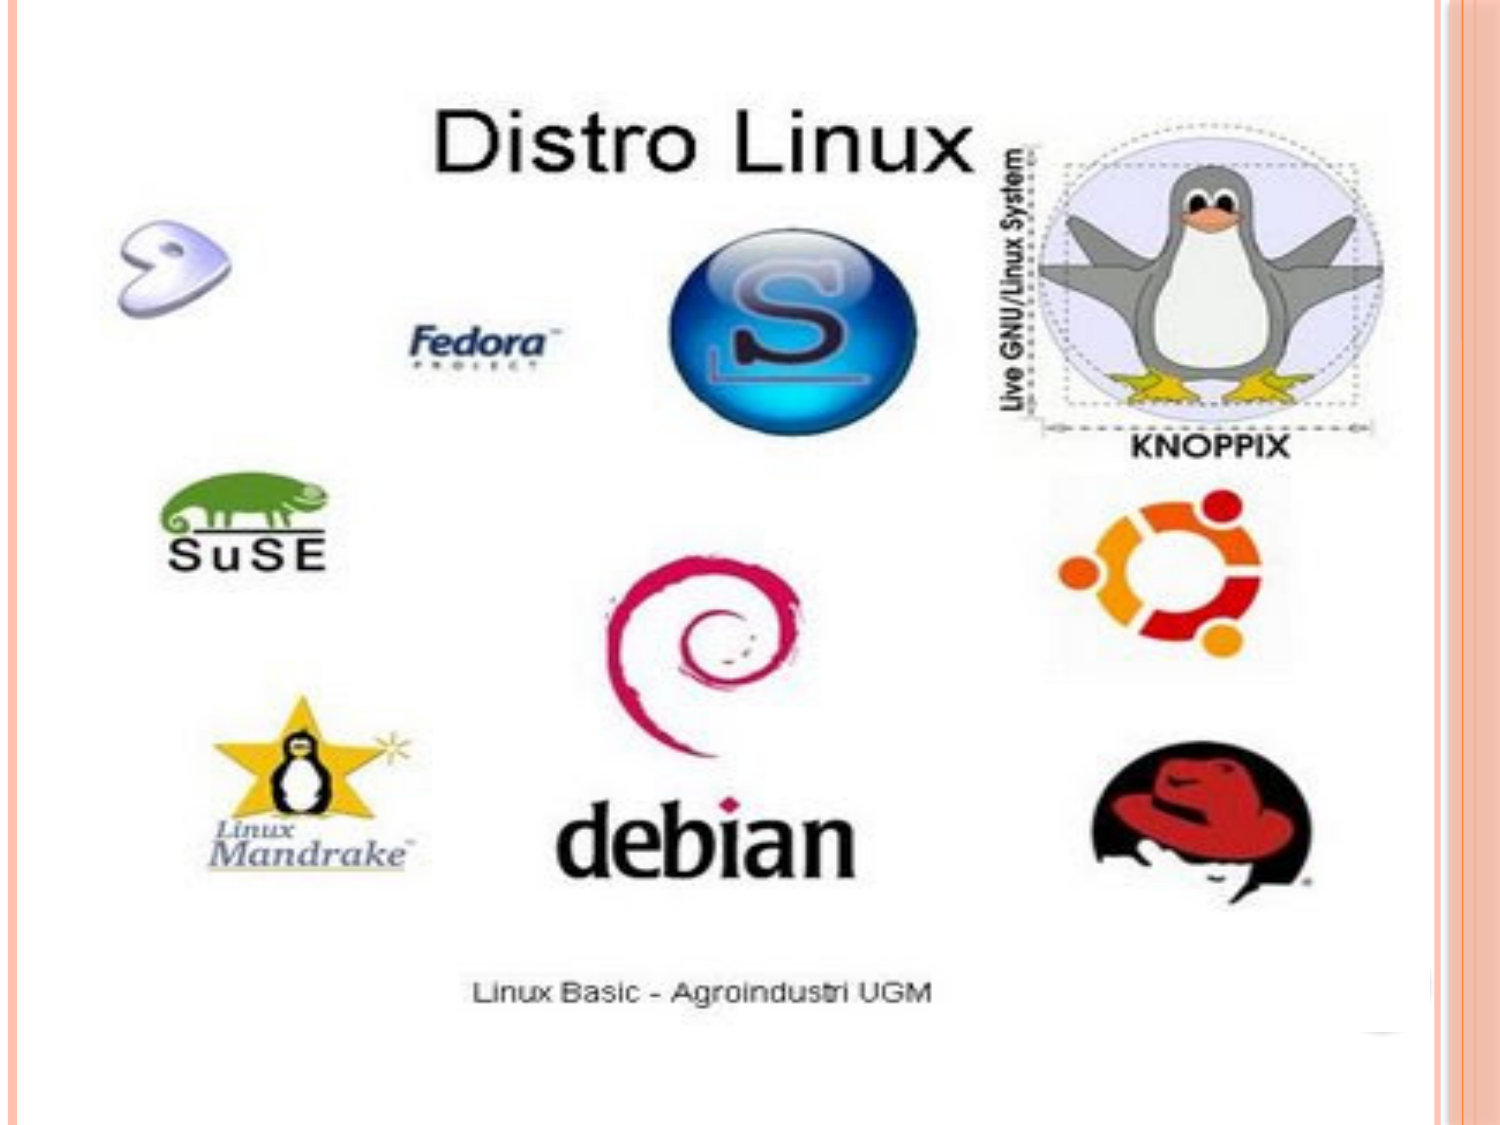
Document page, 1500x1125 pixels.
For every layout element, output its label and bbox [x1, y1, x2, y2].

picture [46, 69, 1431, 1032]
